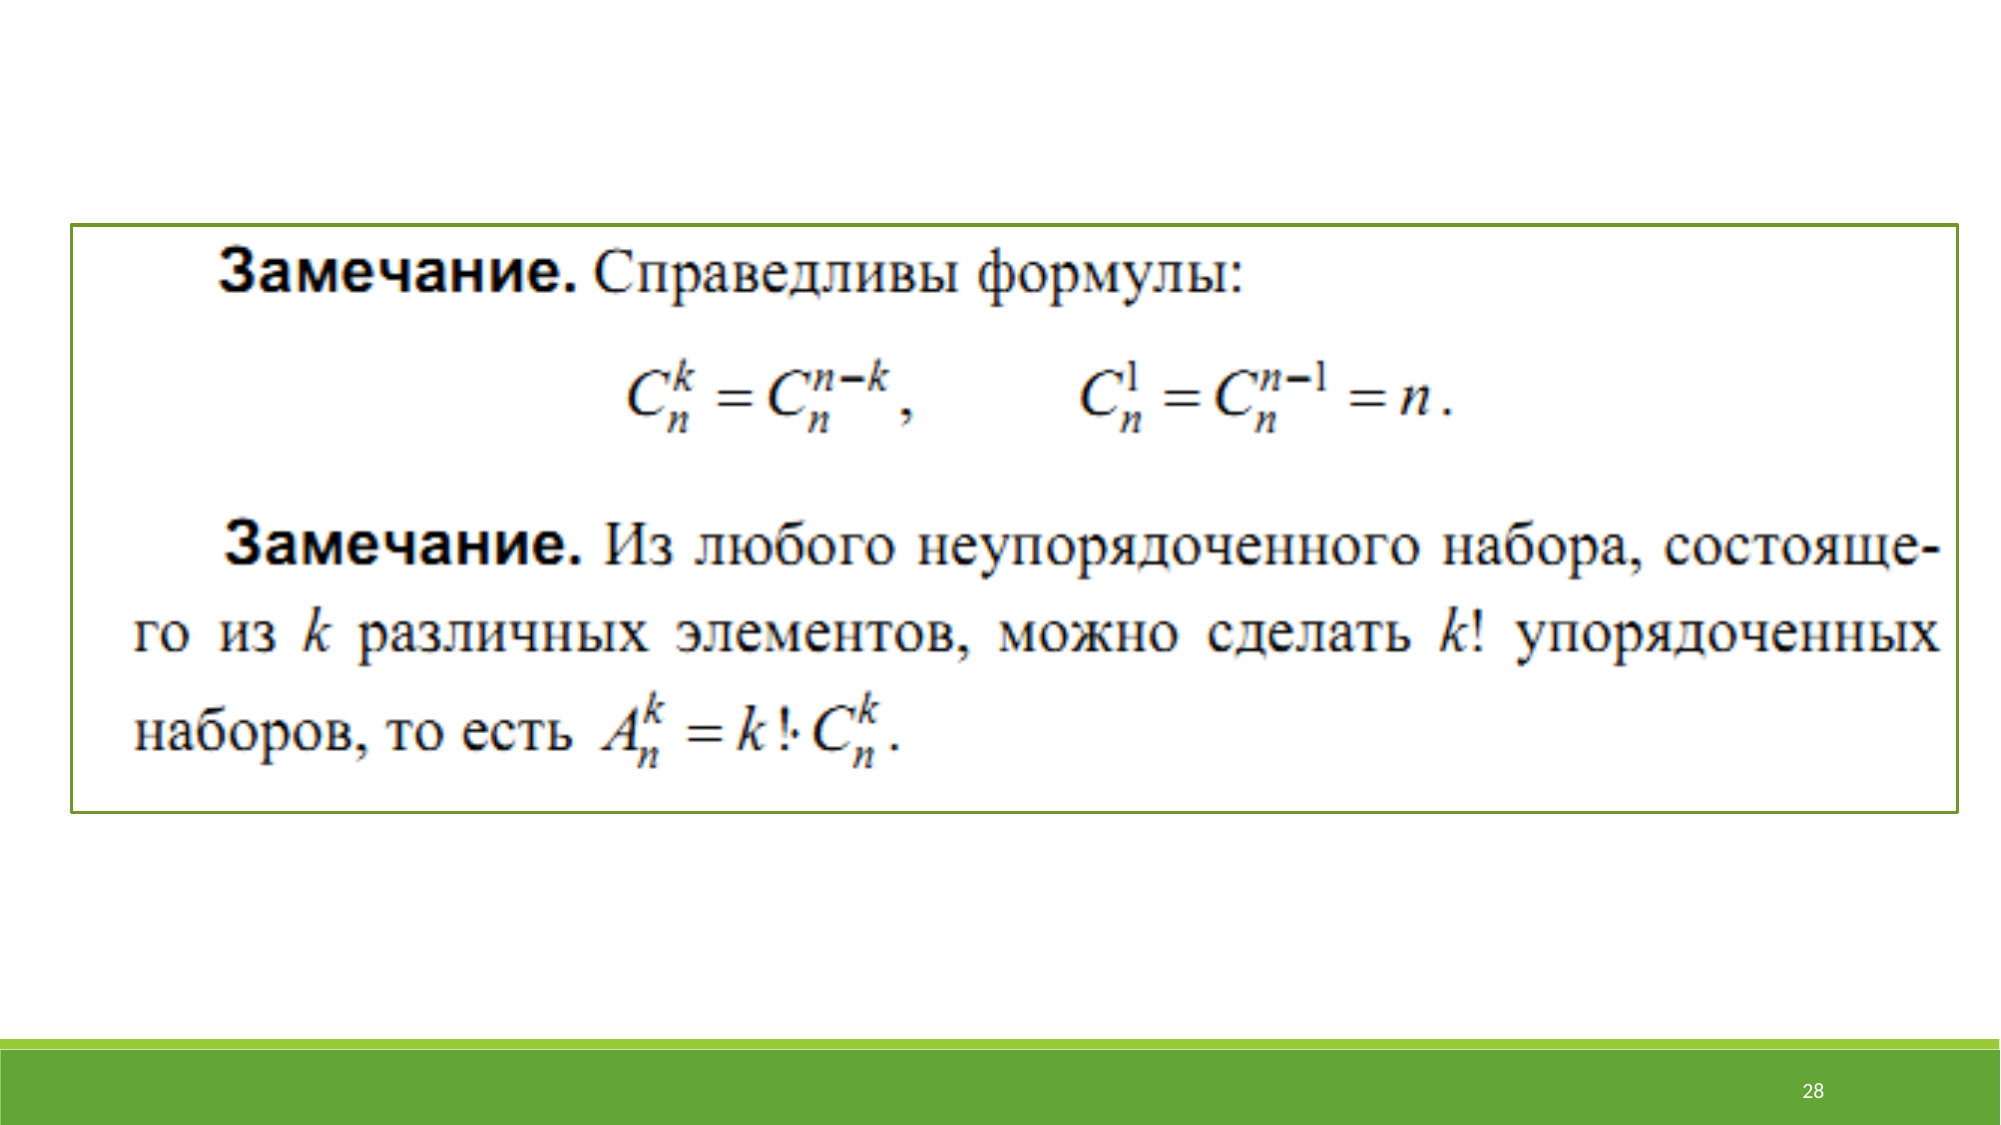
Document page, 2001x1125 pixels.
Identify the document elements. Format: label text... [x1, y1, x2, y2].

picture [72, 226, 1957, 812]
slide_number 28 [1624, 1059, 1840, 1120]
